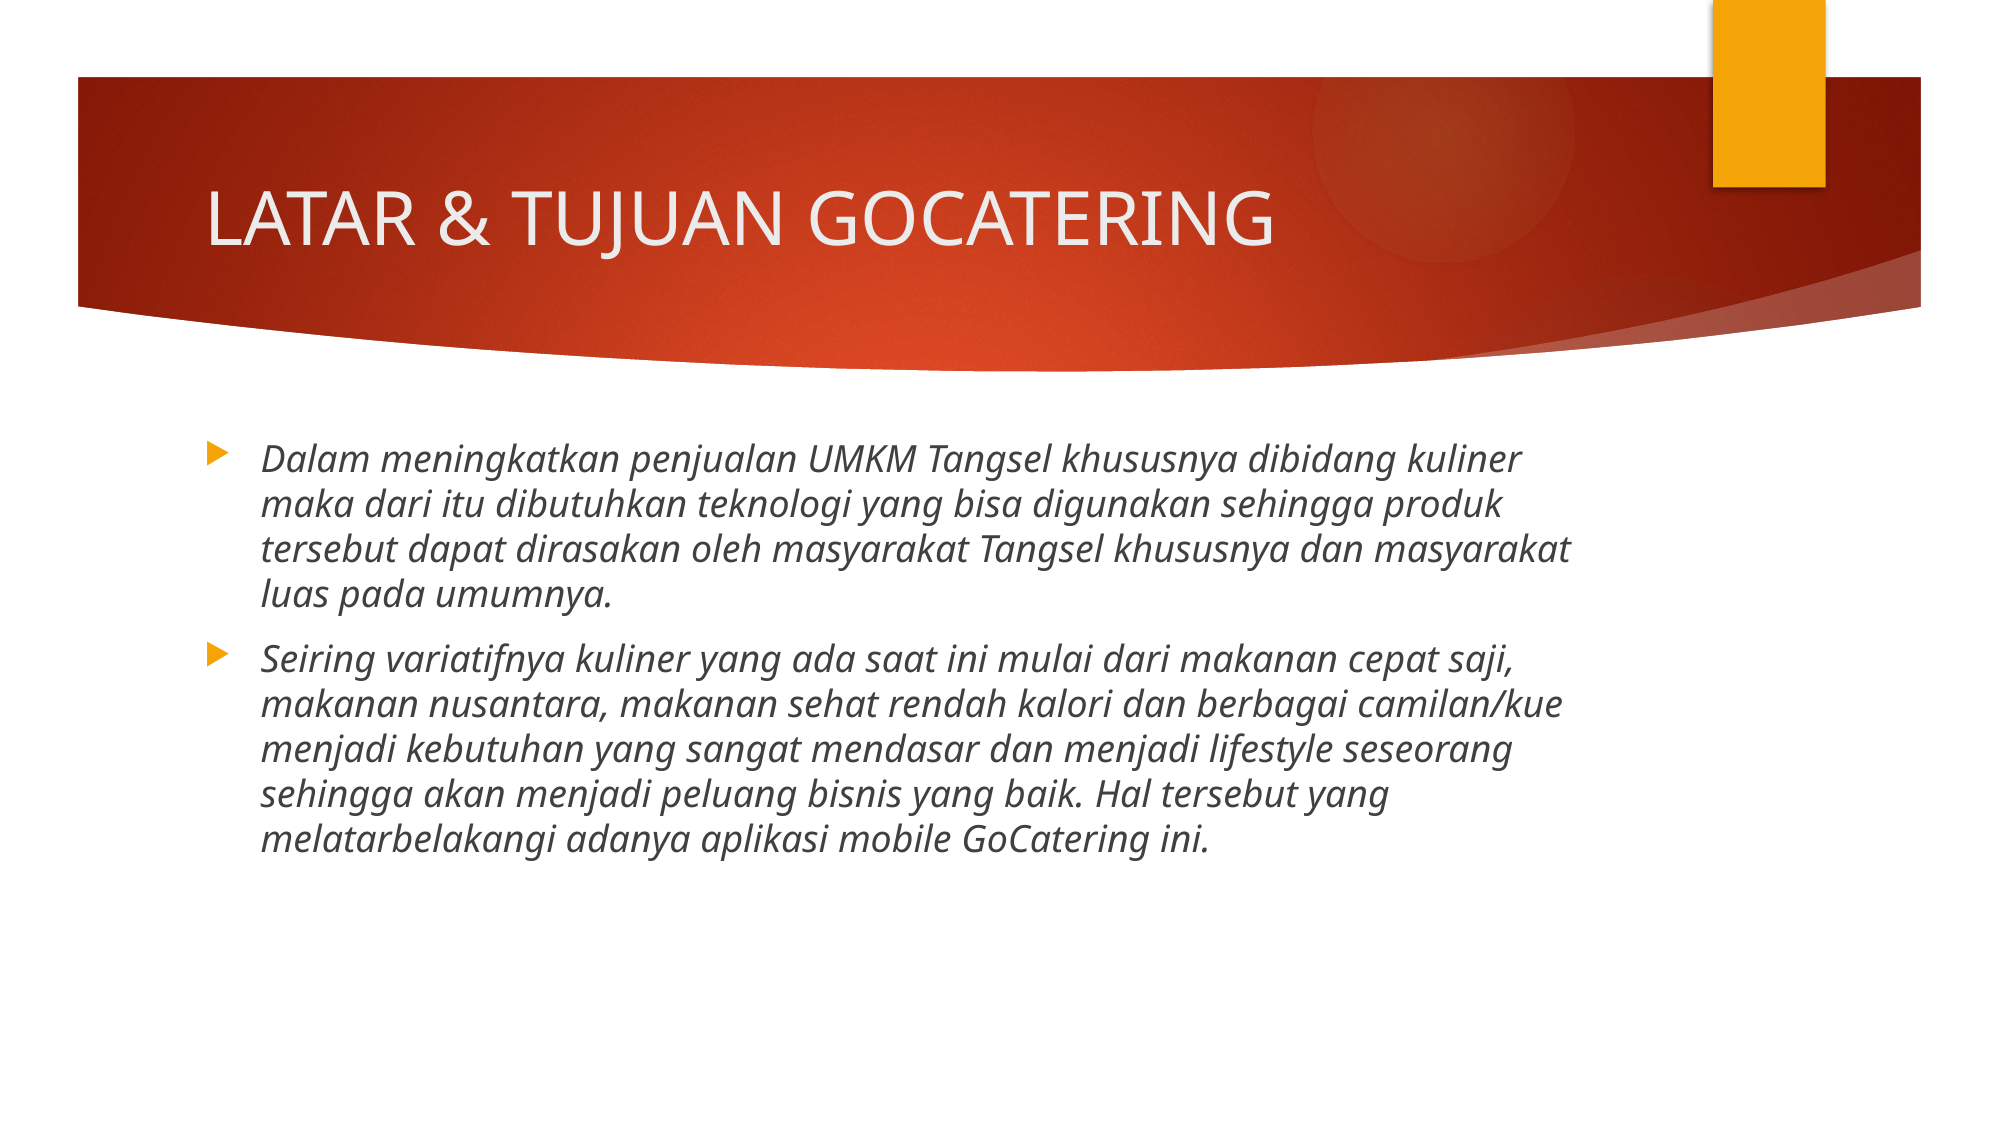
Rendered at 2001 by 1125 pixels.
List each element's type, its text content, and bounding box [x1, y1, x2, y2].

title LATAR & TUJUAN GOCATERING [189, 155, 1627, 275]
list Dalam meningkatkan penjualan UMKM Tangsel khususnya dibidang kuliner maka dari itu dibutuhkan teknologi yang bisa digunakan sehingga produk tersebut dapat dirasakan oleh masyarakat Tangsel khususnya dan masyarakat luas pada umumnya. Seiring variatifnya kuliner yang ada saat ini mulai dari makanan cepat saji, makanan nusantara, makanan sehat rendah kalori dan berbagai camilan/kue menjadi kebutuhan yang sangat mendasar dan menjadi lifestyle seseorang sehingga akan menjadi peluang bisnis yang baik. Hal tersebut yang melatarbelakangi adanya aplikasi mobile GoCatering ini. [189, 427, 1627, 988]
